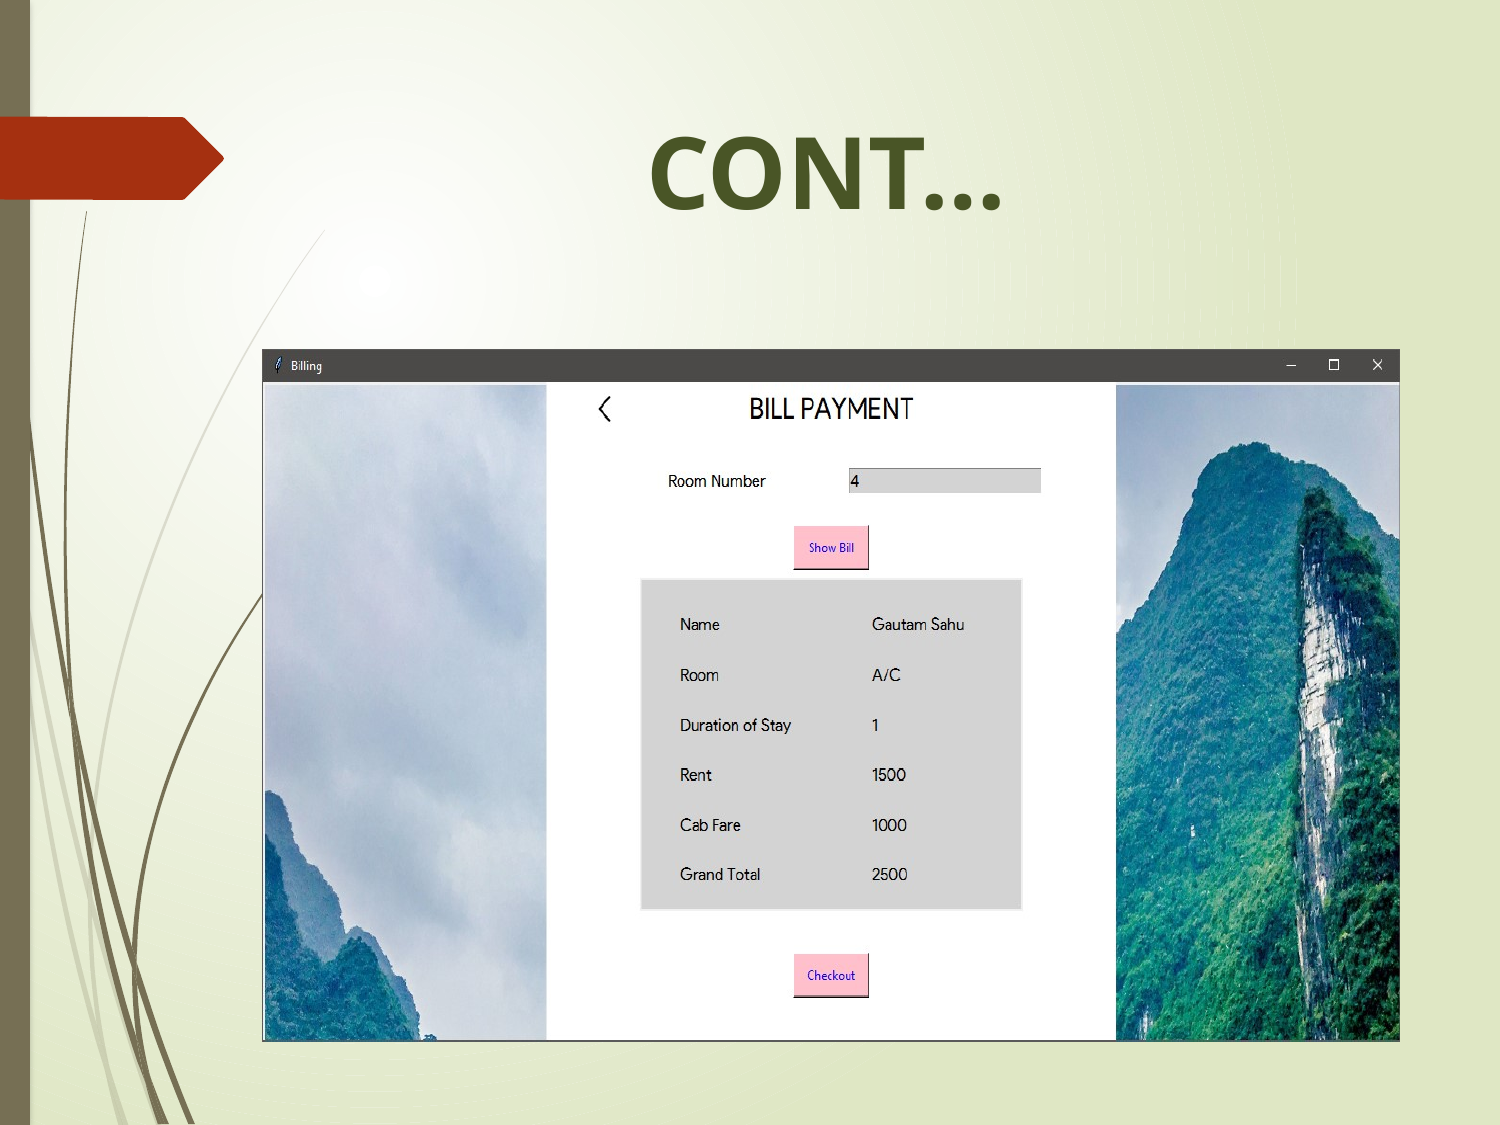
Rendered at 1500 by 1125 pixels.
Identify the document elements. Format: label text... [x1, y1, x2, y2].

title CONT… [319, 102, 1400, 313]
picture [262, 349, 1401, 1043]
